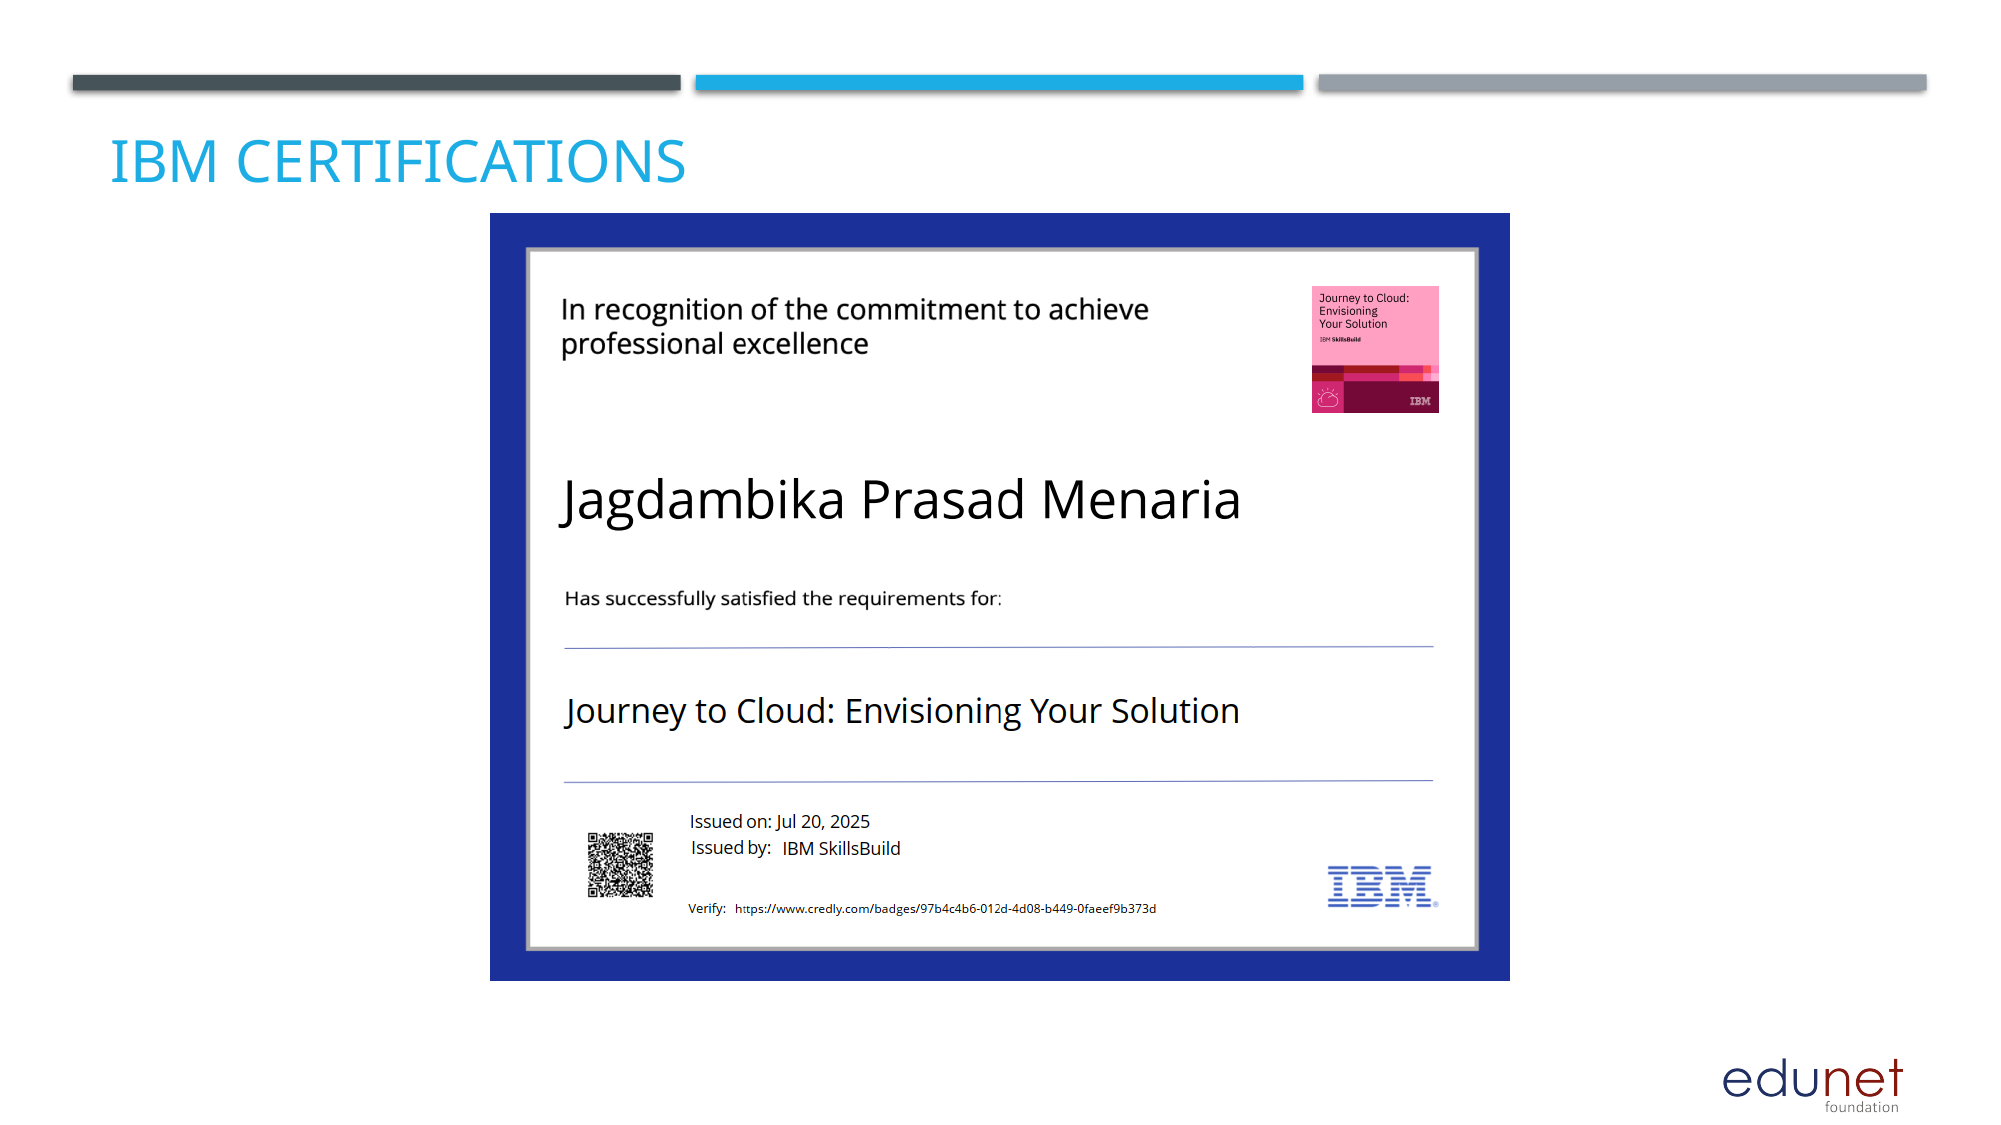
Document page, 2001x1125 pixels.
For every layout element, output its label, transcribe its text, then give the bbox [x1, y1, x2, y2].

picture [1719, 1056, 1905, 1116]
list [489, 212, 1511, 981]
title IBM Certifications [95, 115, 1905, 203]
